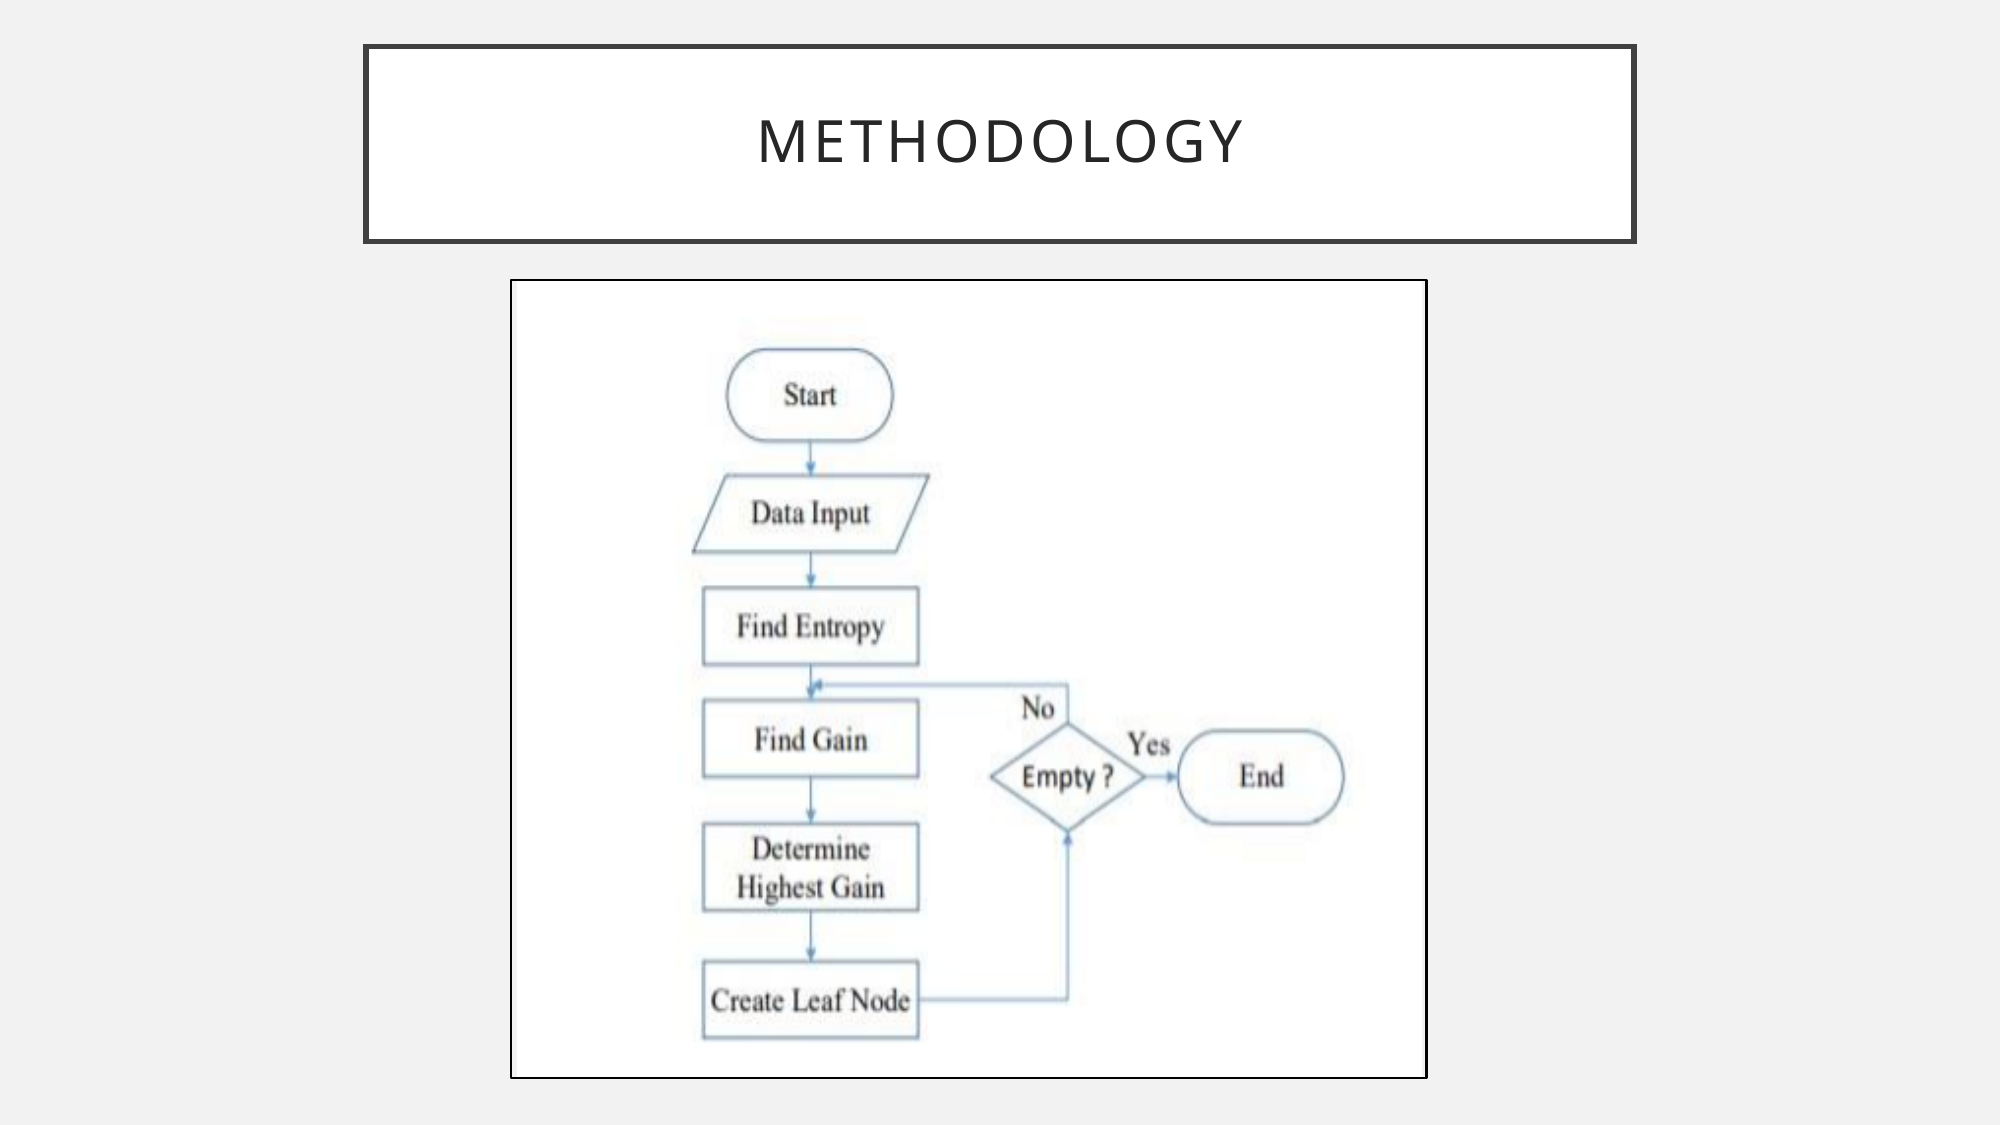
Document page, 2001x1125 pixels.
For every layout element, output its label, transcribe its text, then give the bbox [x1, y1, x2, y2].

title methodology [363, 44, 1637, 244]
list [351, 280, 1586, 1125]
